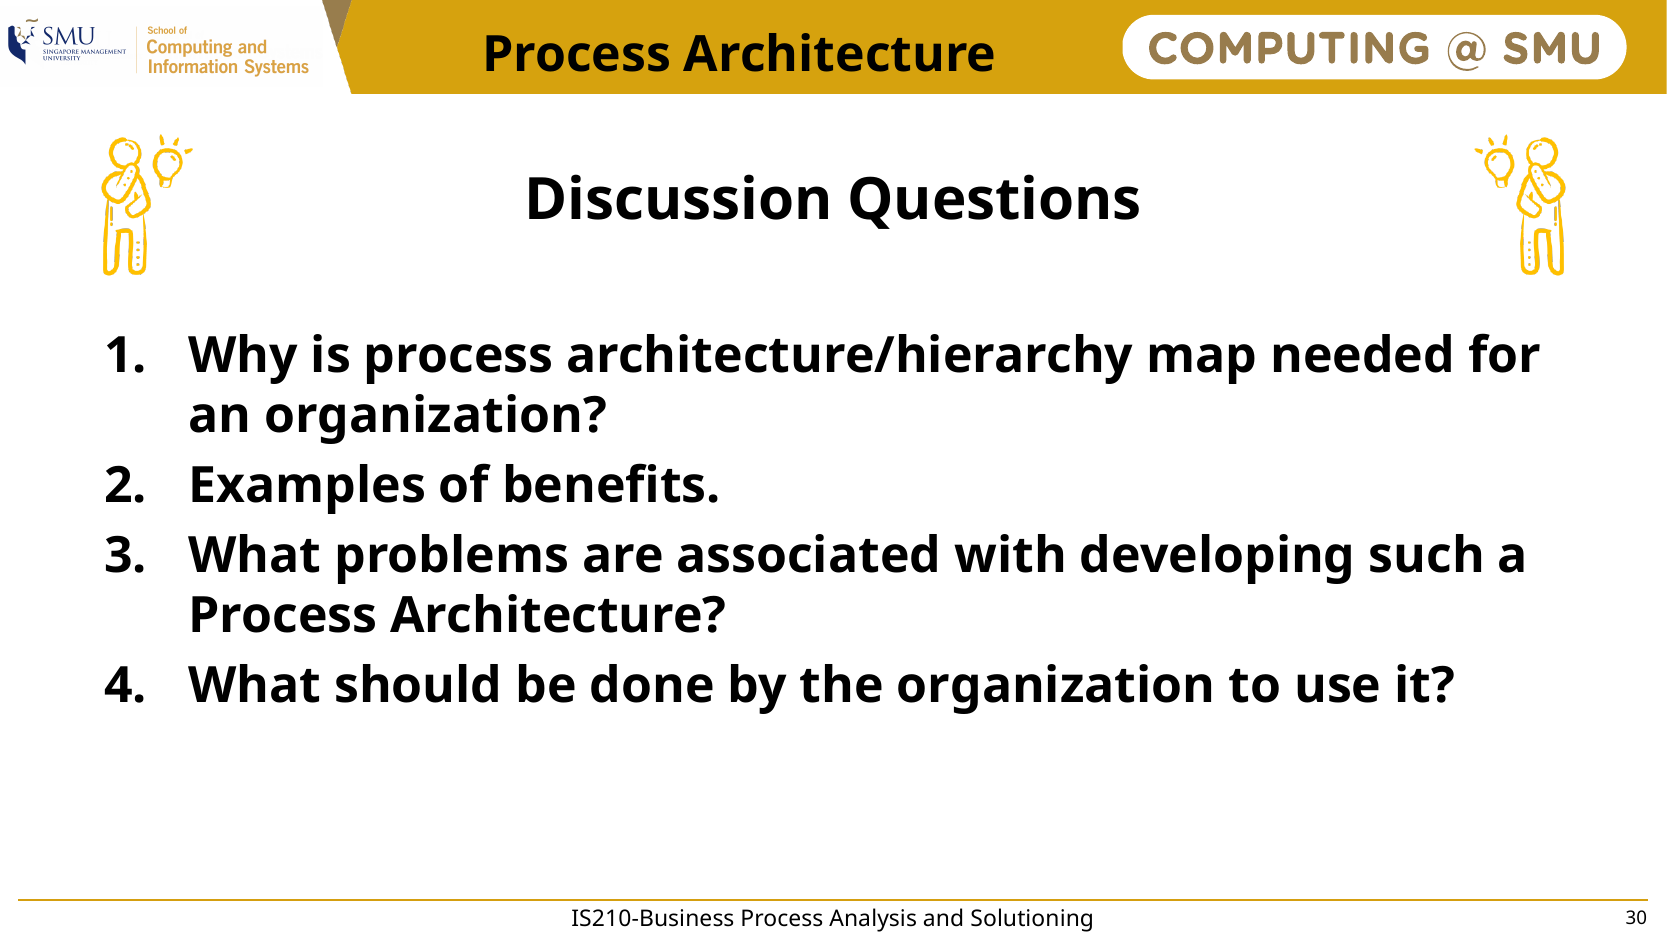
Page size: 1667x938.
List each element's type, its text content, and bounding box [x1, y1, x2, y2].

slide_number 30 [1287, 894, 1663, 938]
title Discussion Questions [293, 152, 1373, 239]
picture [1441, 126, 1598, 283]
list Why is process architecture/hierarchy map needed for an organization? Examples of benefits. What problems are associated with developing such a Process Architecture? What should be done by the organization to use it? [68, 315, 1598, 731]
picture [0, 6, 323, 87]
list Process Architecture [356, 14, 1123, 90]
footer IS210-Business Process Analysis and Solutioning [454, 894, 1213, 938]
picture [68, 126, 226, 283]
